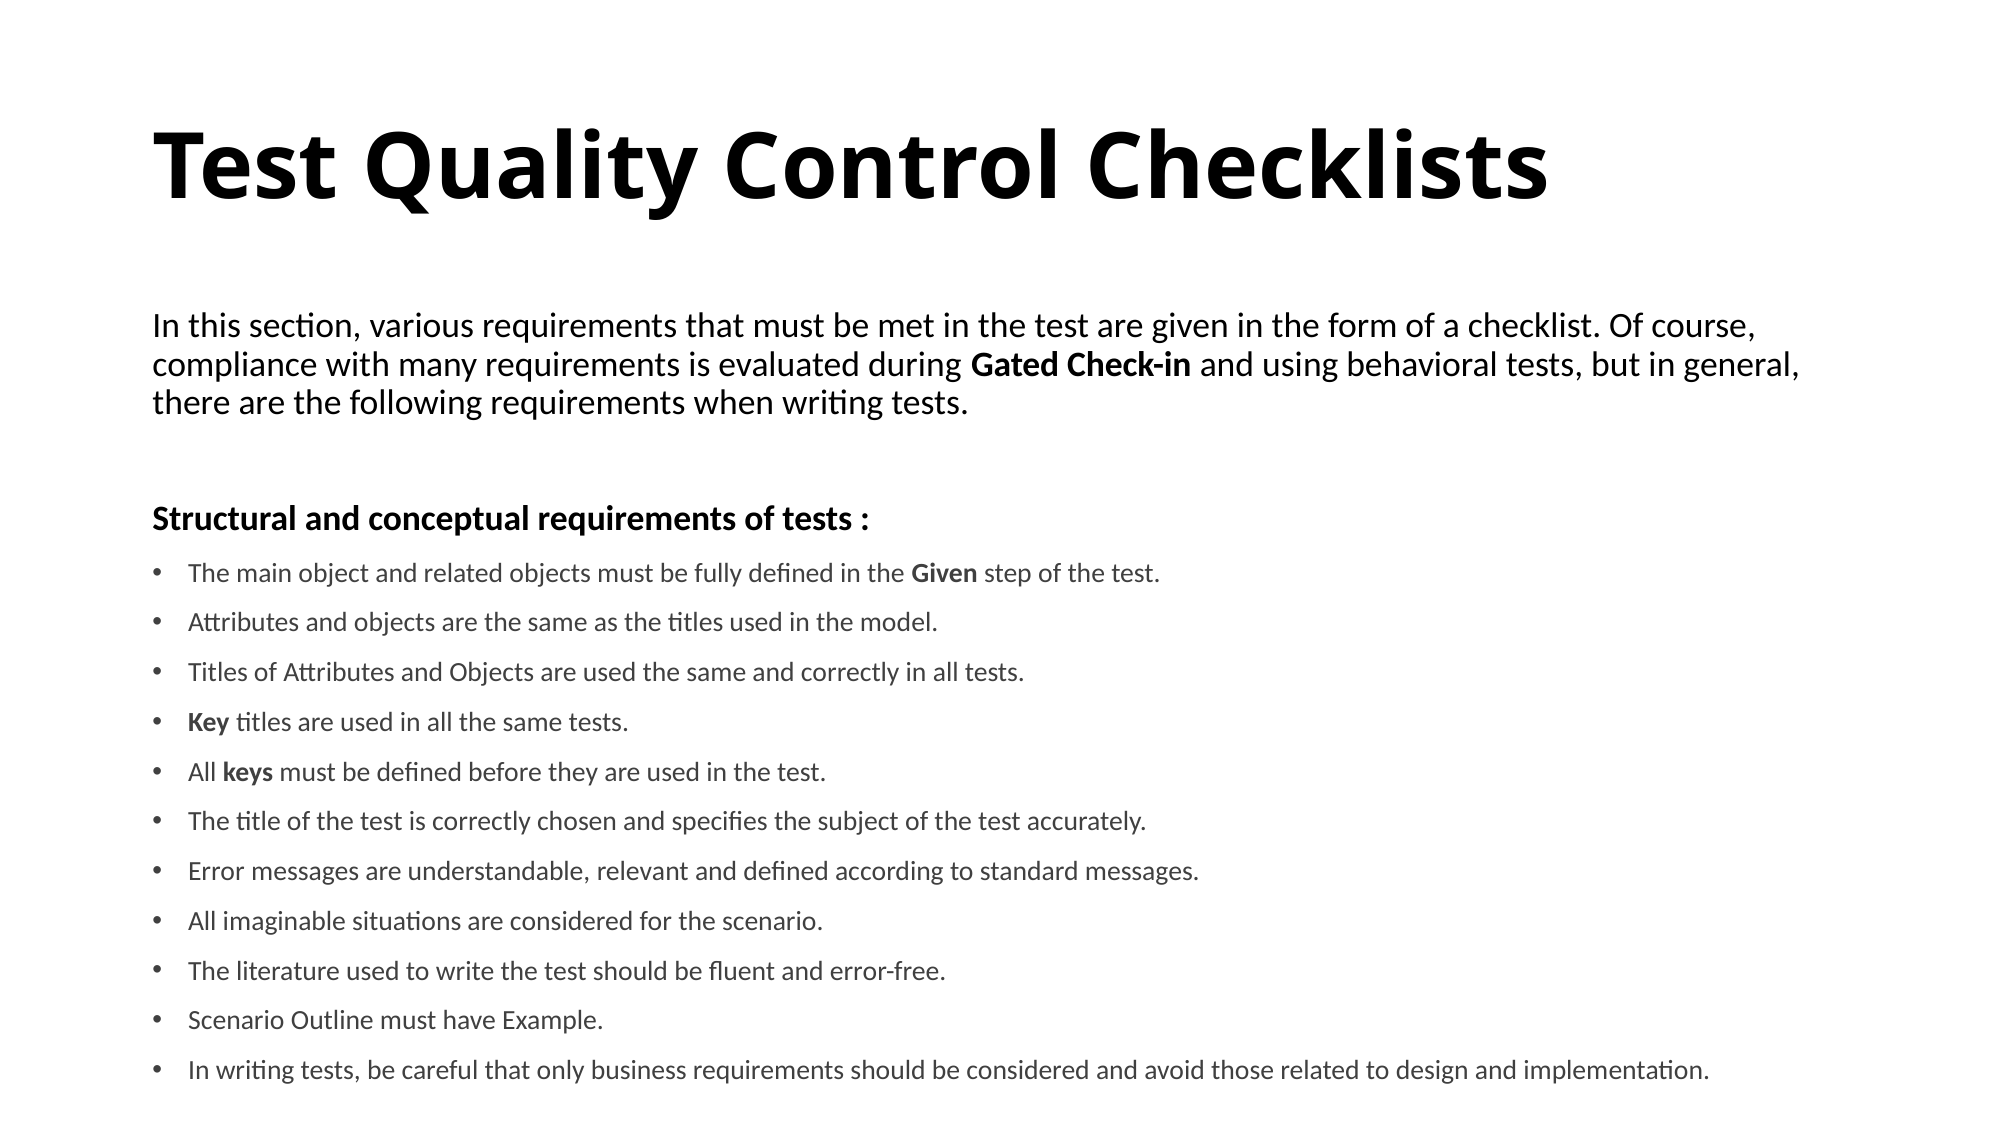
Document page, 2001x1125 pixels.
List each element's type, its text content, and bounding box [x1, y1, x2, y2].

list In this section, various requirements that must be met in the test are given in the form of a checklist. Of course, compliance with many requirements is evaluated during Gated Check-in and using behavioral tests, but in general, there are the following requirements when writing tests. Structural and conceptual requirements of tests : The main object and related objects must be fully defined in the Given step of the test. Attributes and objects are the same as the titles used in the model. Titles of Attributes and Objects are used the same and correctly in all tests. Key titles are used in all the same tests. All keys must be defined before they are used in the test. The title of the test is correctly chosen and specifies the subject of the test accurately. Error messages are understandable, relevant and defined according to standard messages. All imaginable situations are considered for the scenario. The literature used to write the test should be fluent and error-free. Scenario Outline must have Example. In writing tests, be careful that only business requirements should be considered and avoid those related to design and implementation. [137, 299, 1863, 1096]
title Test Quality Control Checklists [137, 59, 1863, 278]
